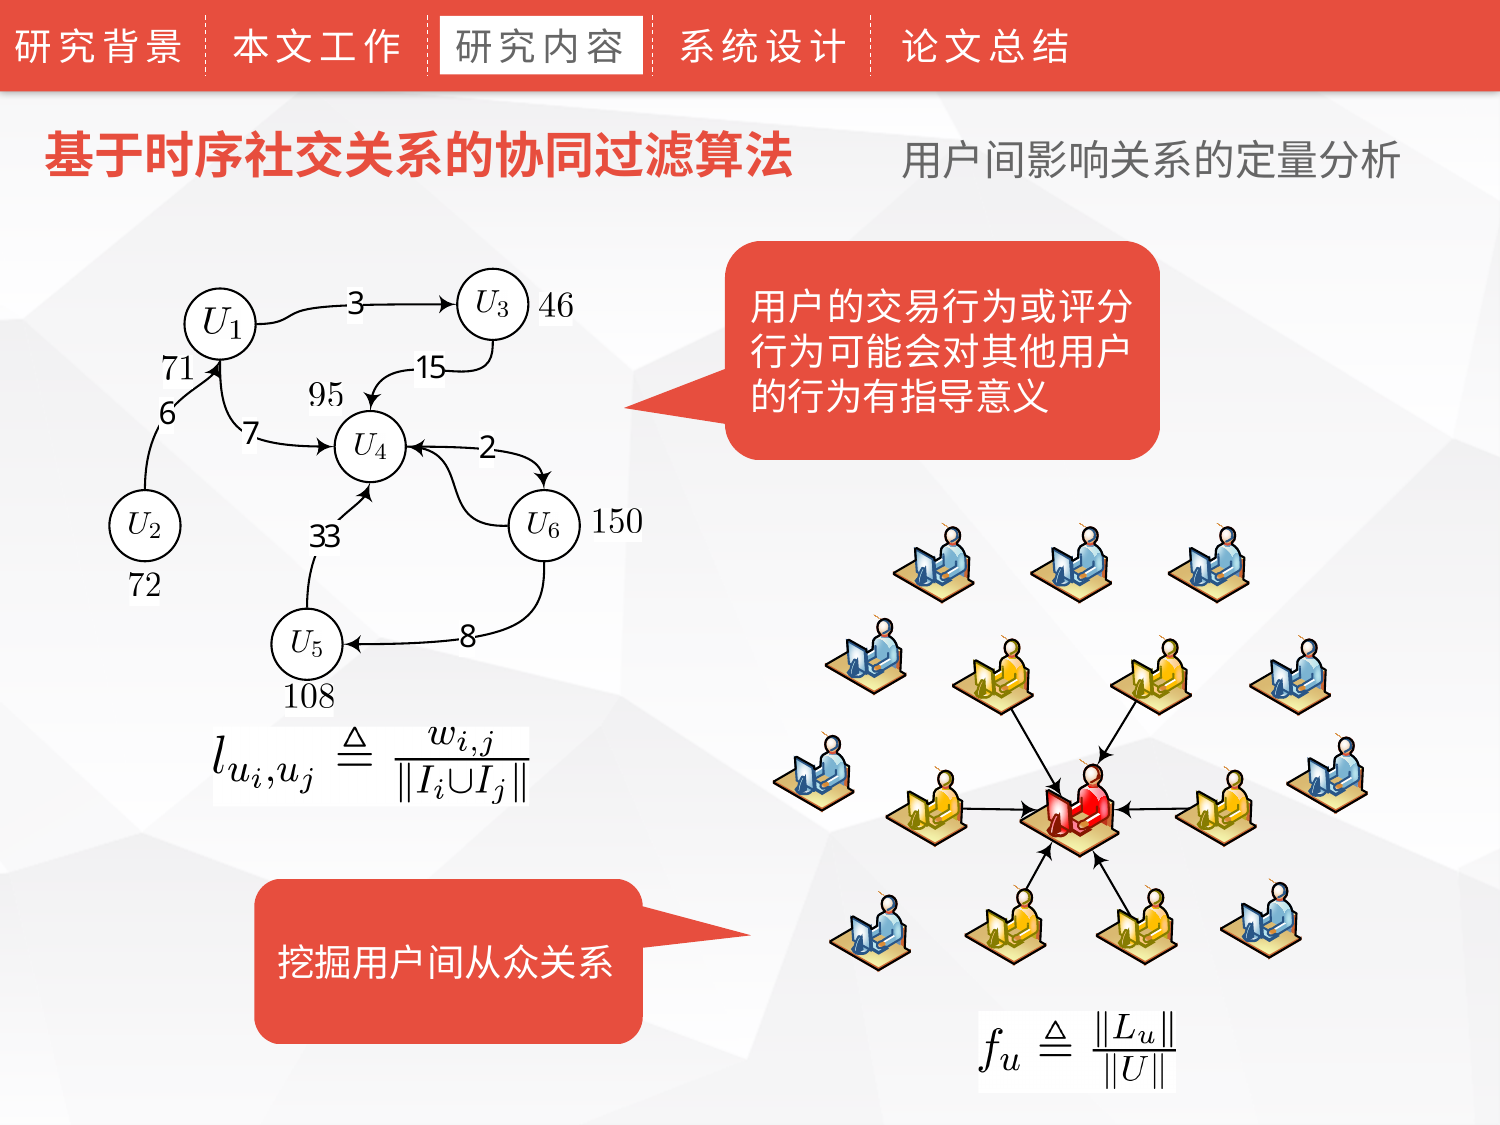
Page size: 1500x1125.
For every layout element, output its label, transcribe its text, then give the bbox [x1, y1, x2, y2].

text_box 挖掘用户间从众关系 [254, 878, 752, 1045]
text_box 研究内容 [440, 15, 652, 76]
text_box 系统设计 [871, 15, 876, 76]
text_box 论文总结 [886, 15, 1099, 76]
text_box 用户的交易行为或评分行为可能会对其他用户的行为有指导意义 [643, 240, 1161, 461]
text_box 本文工作 [213, 15, 420, 76]
text_box 基于时序社交关系的协同过滤算法 [19, 116, 820, 191]
picture [0, 92, 1500, 1125]
text_box [0, 0, 1500, 92]
text_box 研究背景 [0, 15, 211, 76]
text_box 用户间影响关系的定量分析 [886, 126, 1435, 191]
text_box 系统设计 [663, 15, 870, 76]
